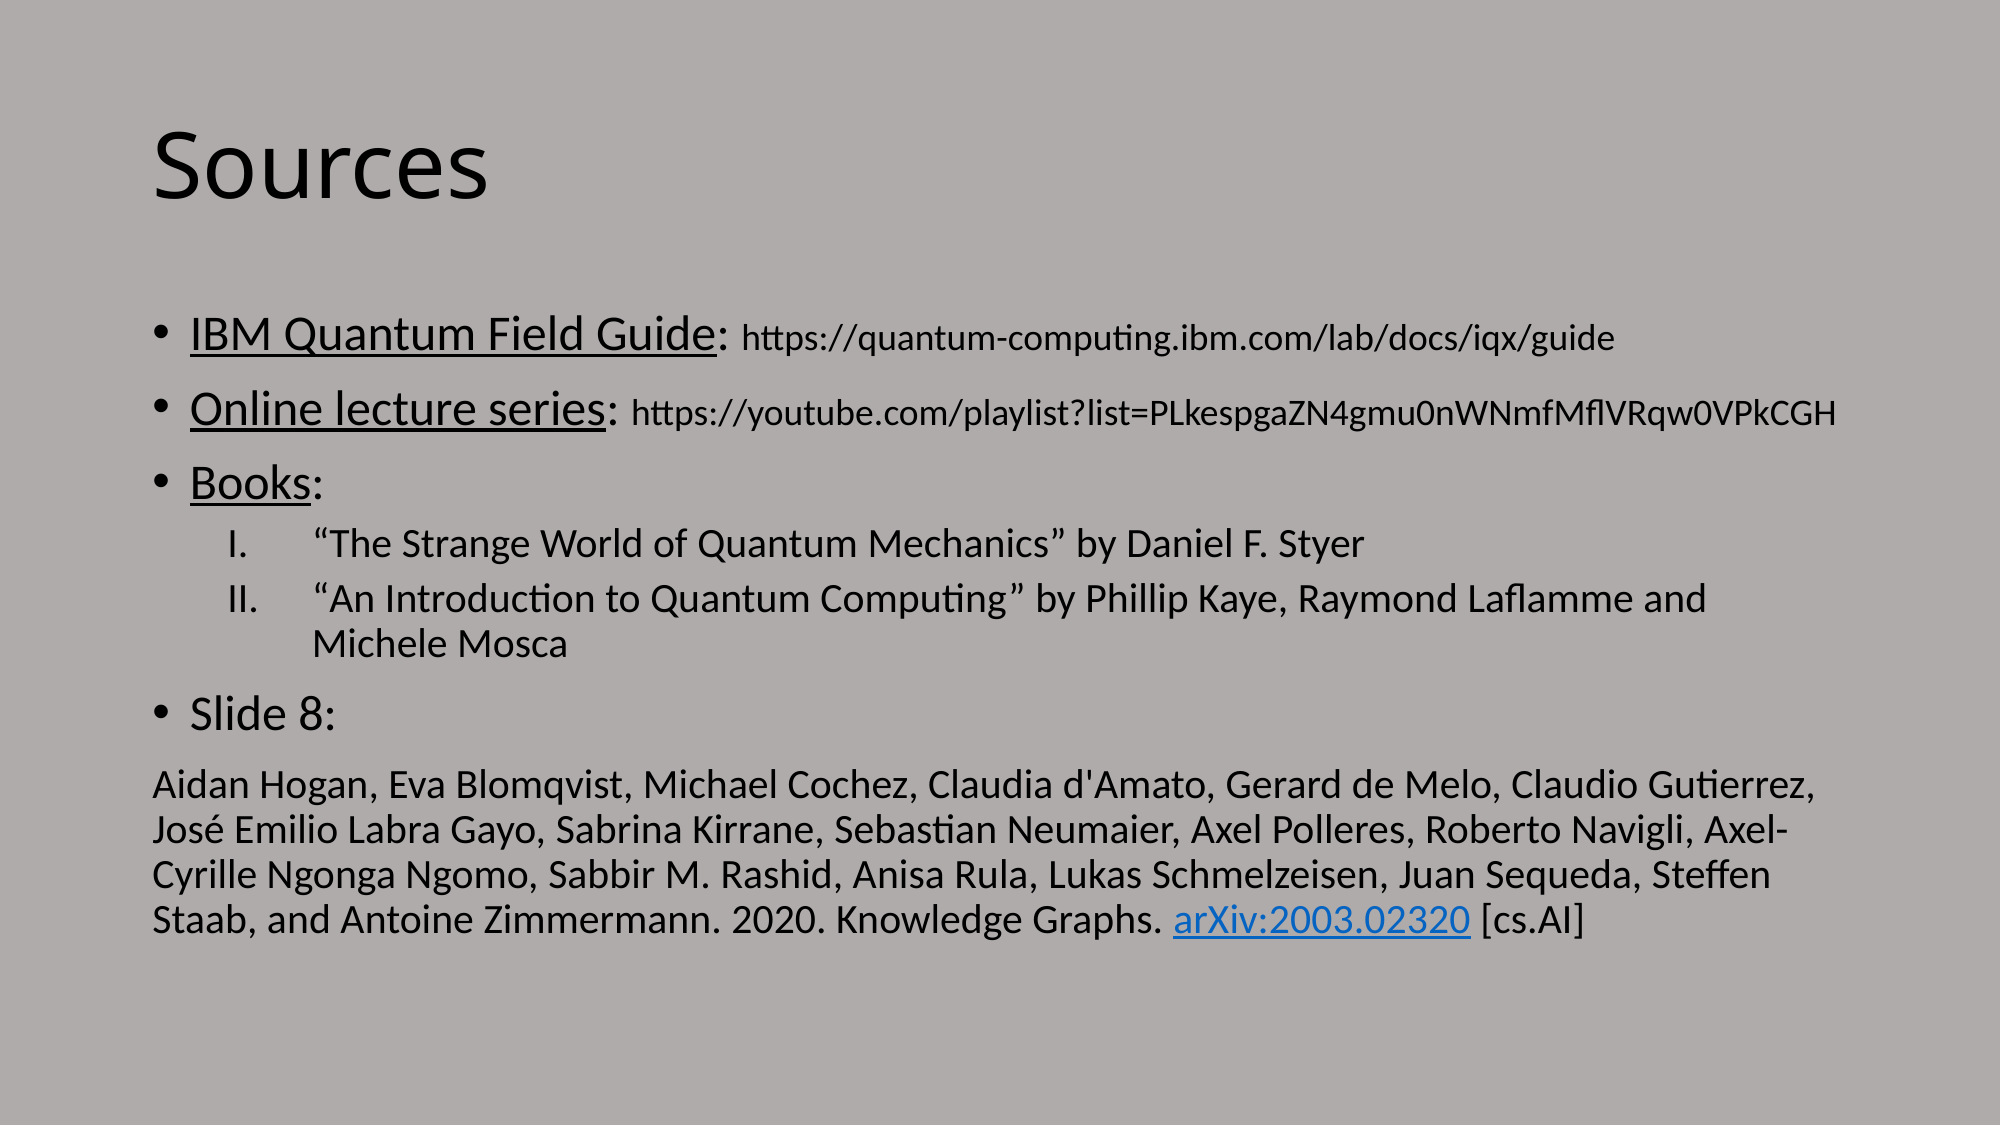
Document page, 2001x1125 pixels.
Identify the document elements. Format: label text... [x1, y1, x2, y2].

title Sources [137, 59, 1863, 278]
list IBM Quantum Field Guide: https://quantum-computing.ibm.com/lab/docs/iqx/guide Online lecture series: https://youtube.com/playlist?list=PLkespgaZN4gmu0nWNmfMflVRqw0VPkCGH Books: “The Strange World of Quantum Mechanics” by Daniel F. Styer “An Introduction to Quantum Computing” by Phillip Kaye, Raymond Laflamme and Michele Mosca Slide 8: Aidan Hogan, Eva Blomqvist, Michael Cochez, Claudia d'Amato, Gerard de Melo, Claudio Gutierrez, José Emilio Labra Gayo, Sabrina Kirrane, Sebastian Neumaier, Axel Polleres, Roberto Navigli, Axel-Cyrille Ngonga Ngomo, Sabbir M. Rashid, Anisa Rula, Lukas Schmelzeisen, Juan Sequeda, Steffen Staab, and Antoine Zimmermann. 2020. Knowledge Graphs. arXiv:2003.02320 [cs.AI] [137, 299, 1863, 1014]
